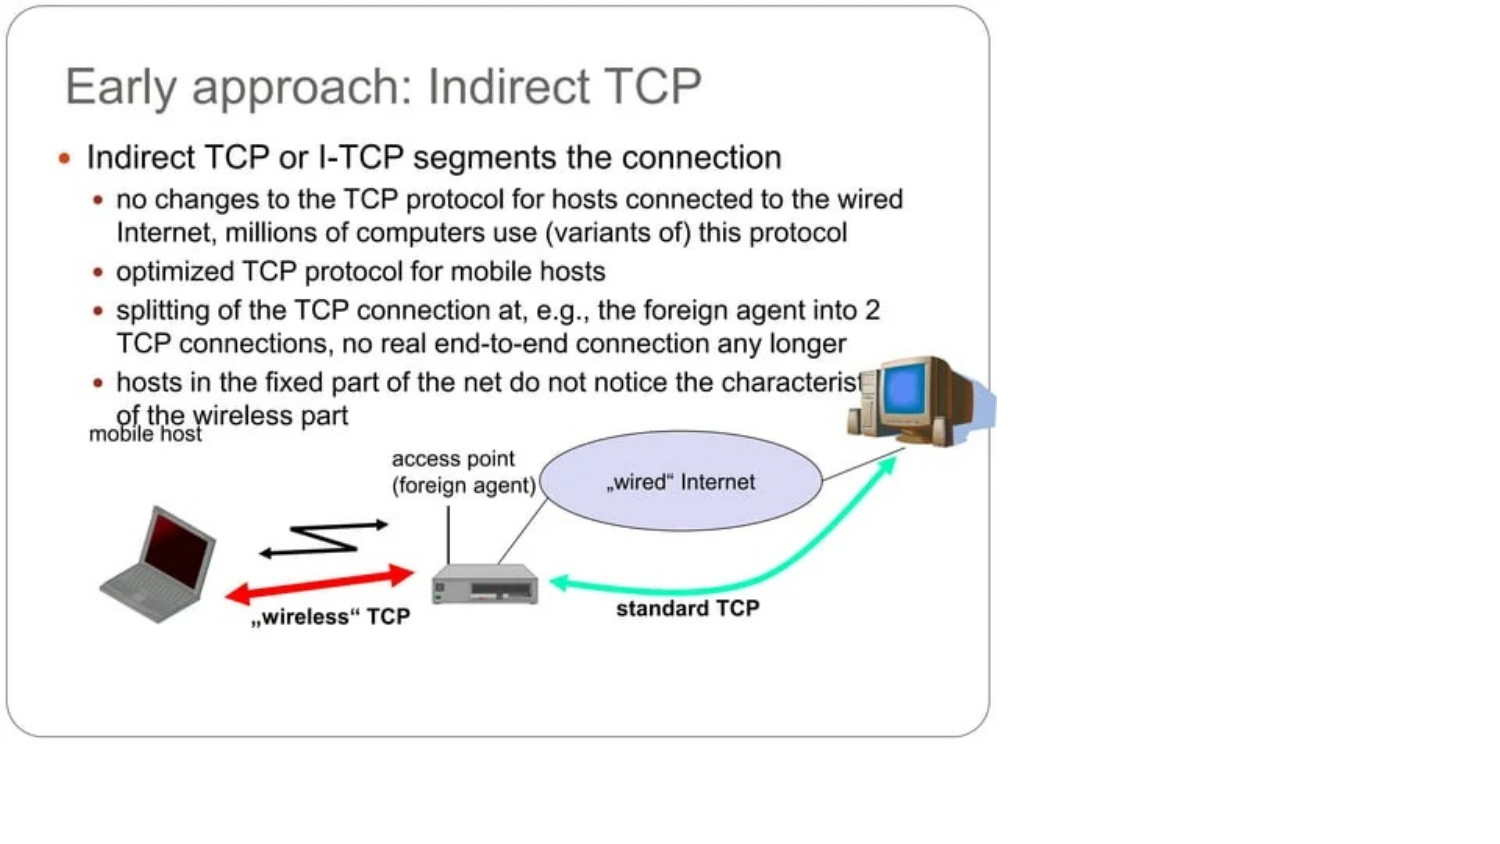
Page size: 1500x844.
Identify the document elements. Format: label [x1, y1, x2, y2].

picture [0, 0, 997, 748]
